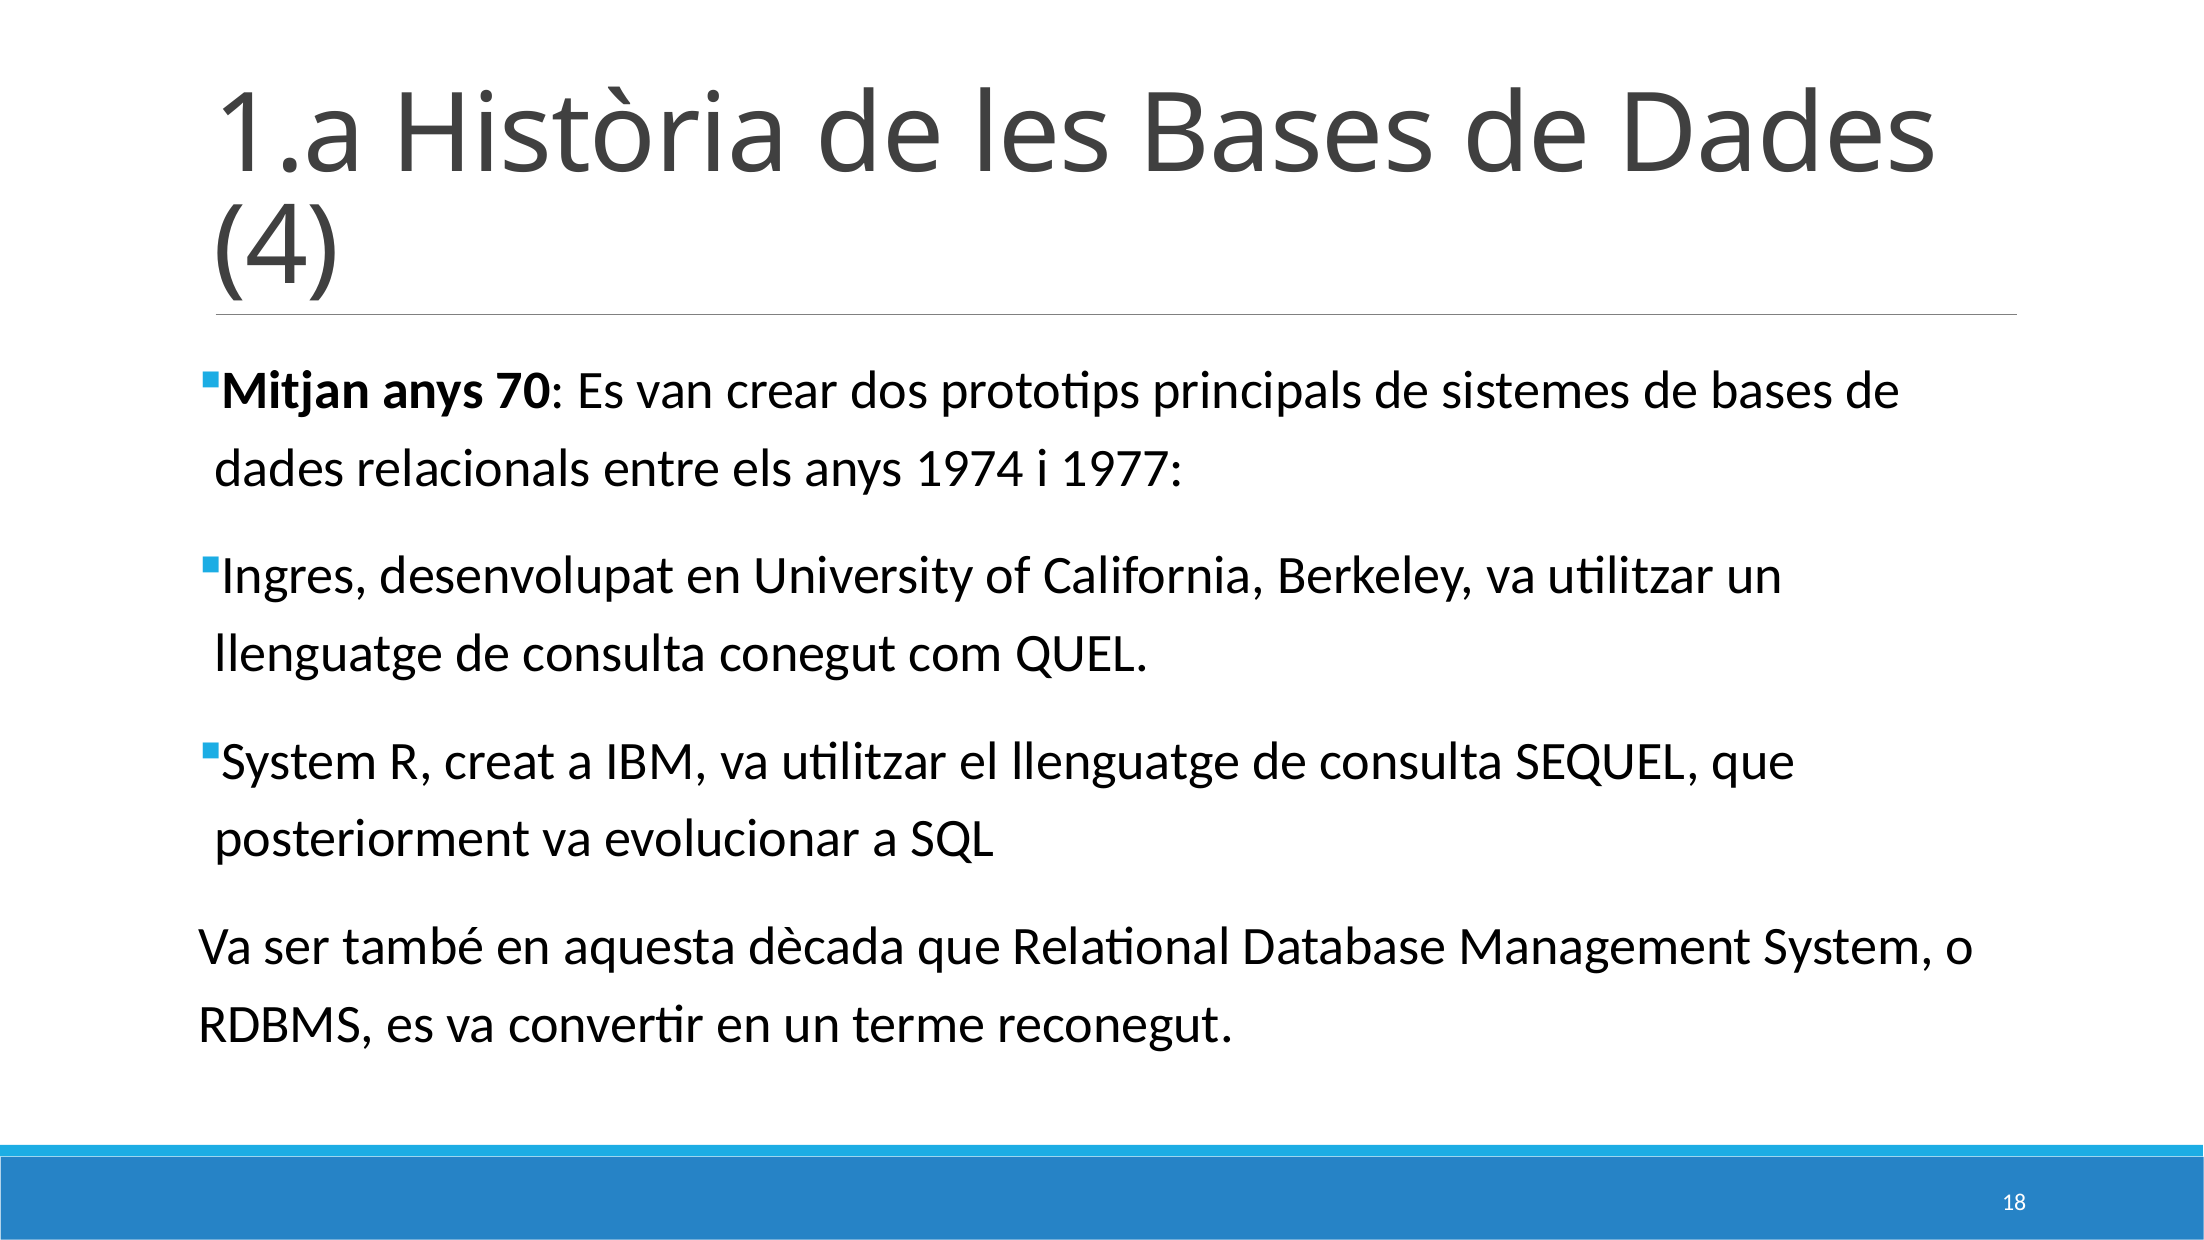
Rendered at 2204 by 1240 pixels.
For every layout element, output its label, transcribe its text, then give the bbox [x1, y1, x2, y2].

slide_number 18 [1789, 1167, 2027, 1234]
list Mitjan anys 70: Es van crear dos prototips principals de sistemes de bases de dades relacionals entre els anys 1974 i 1977: Ingres, desenvolupat en University of California, Berkeley, va utilitzar un llenguatge de consulta conegut com QUEL. System R, creat a IBM, va utilitzar el llenguatge de consulta SEQUEL, que posteriorment va evolucionar a SQL Va ser també en aquesta dècada que Relational Database Management System, o RDBMS, es va convertir en un terme reconegut. [198, 333, 2017, 1061]
title 1.a Història de les Bases de Dades (4) [198, 51, 2017, 314]
